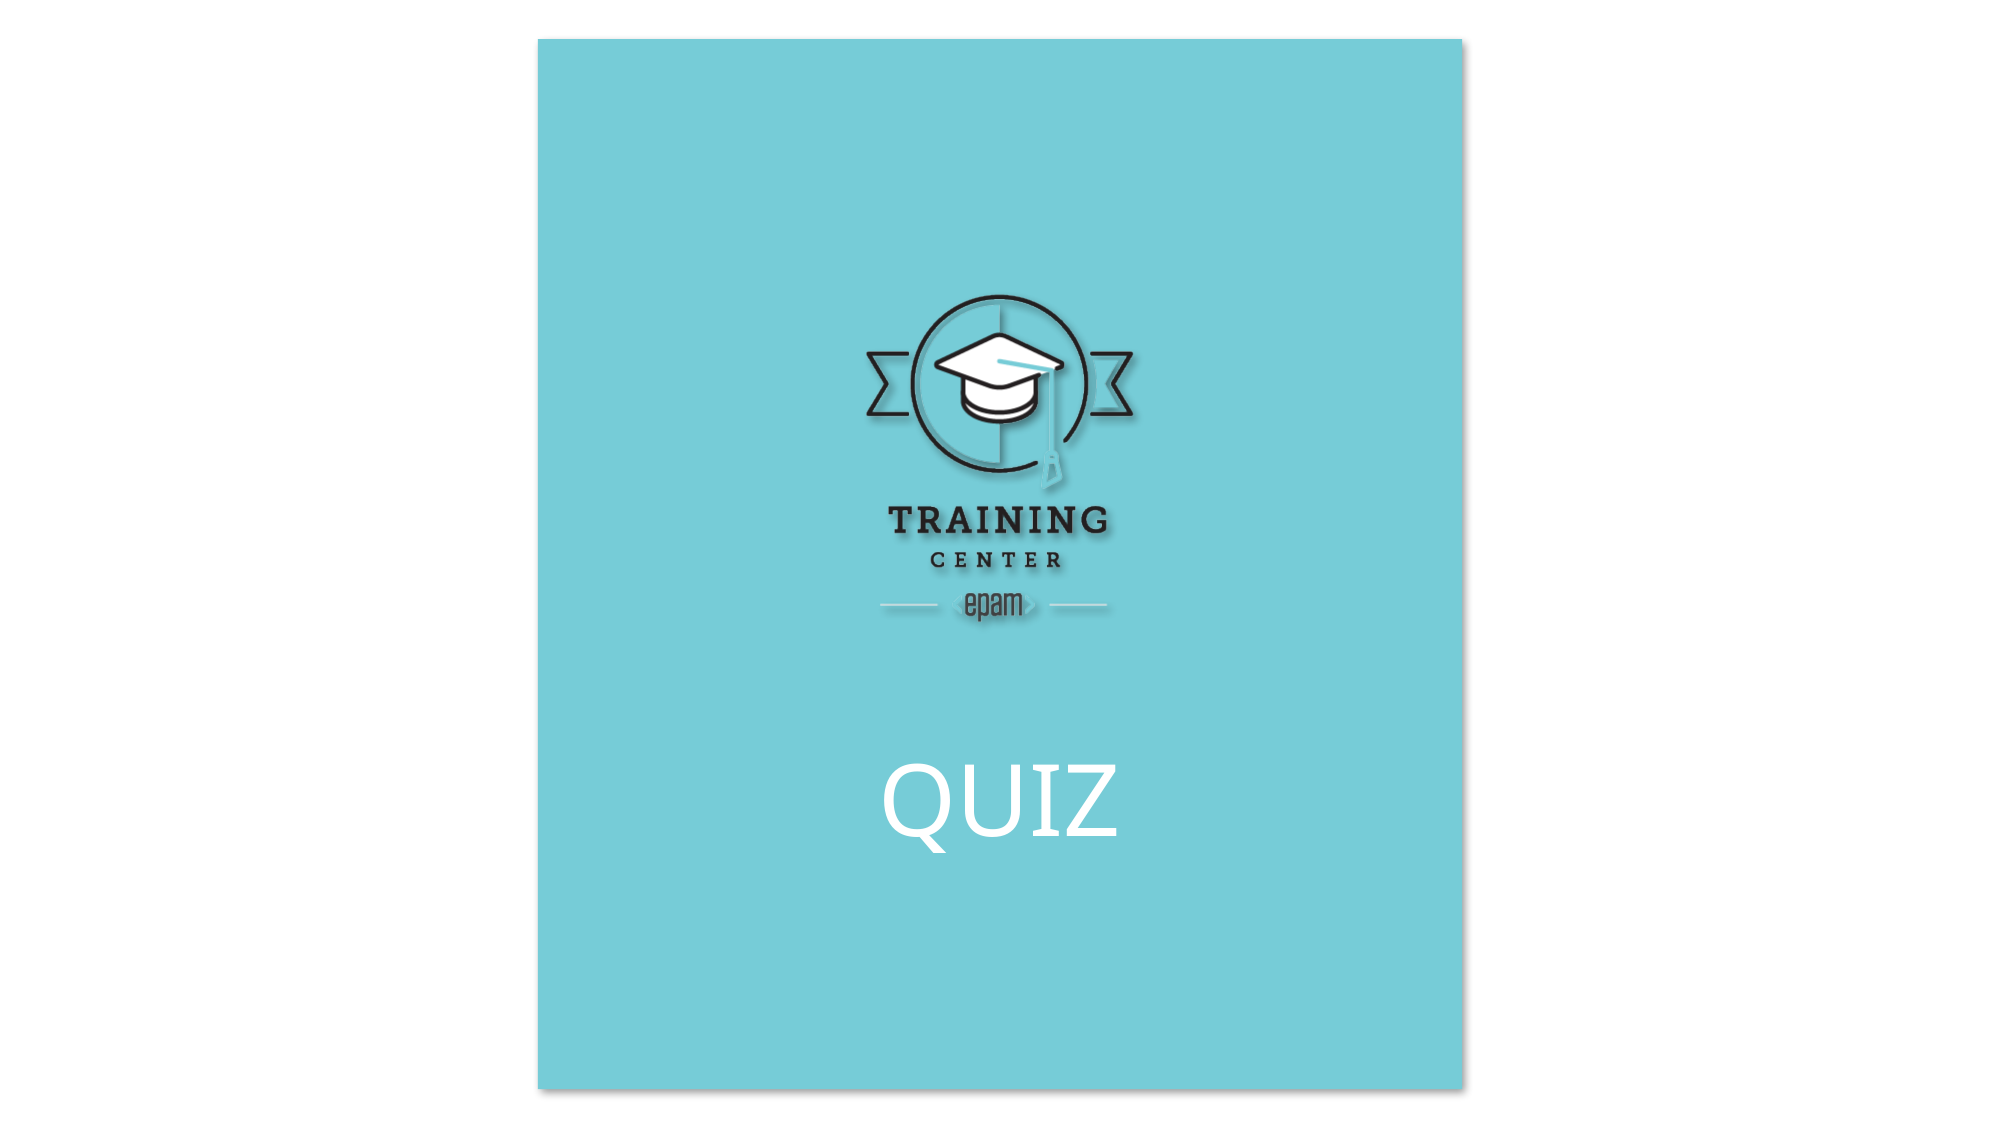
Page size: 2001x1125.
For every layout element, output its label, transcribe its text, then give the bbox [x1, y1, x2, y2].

list QUIZ [536, 37, 1464, 1091]
picture [703, 162, 1297, 754]
